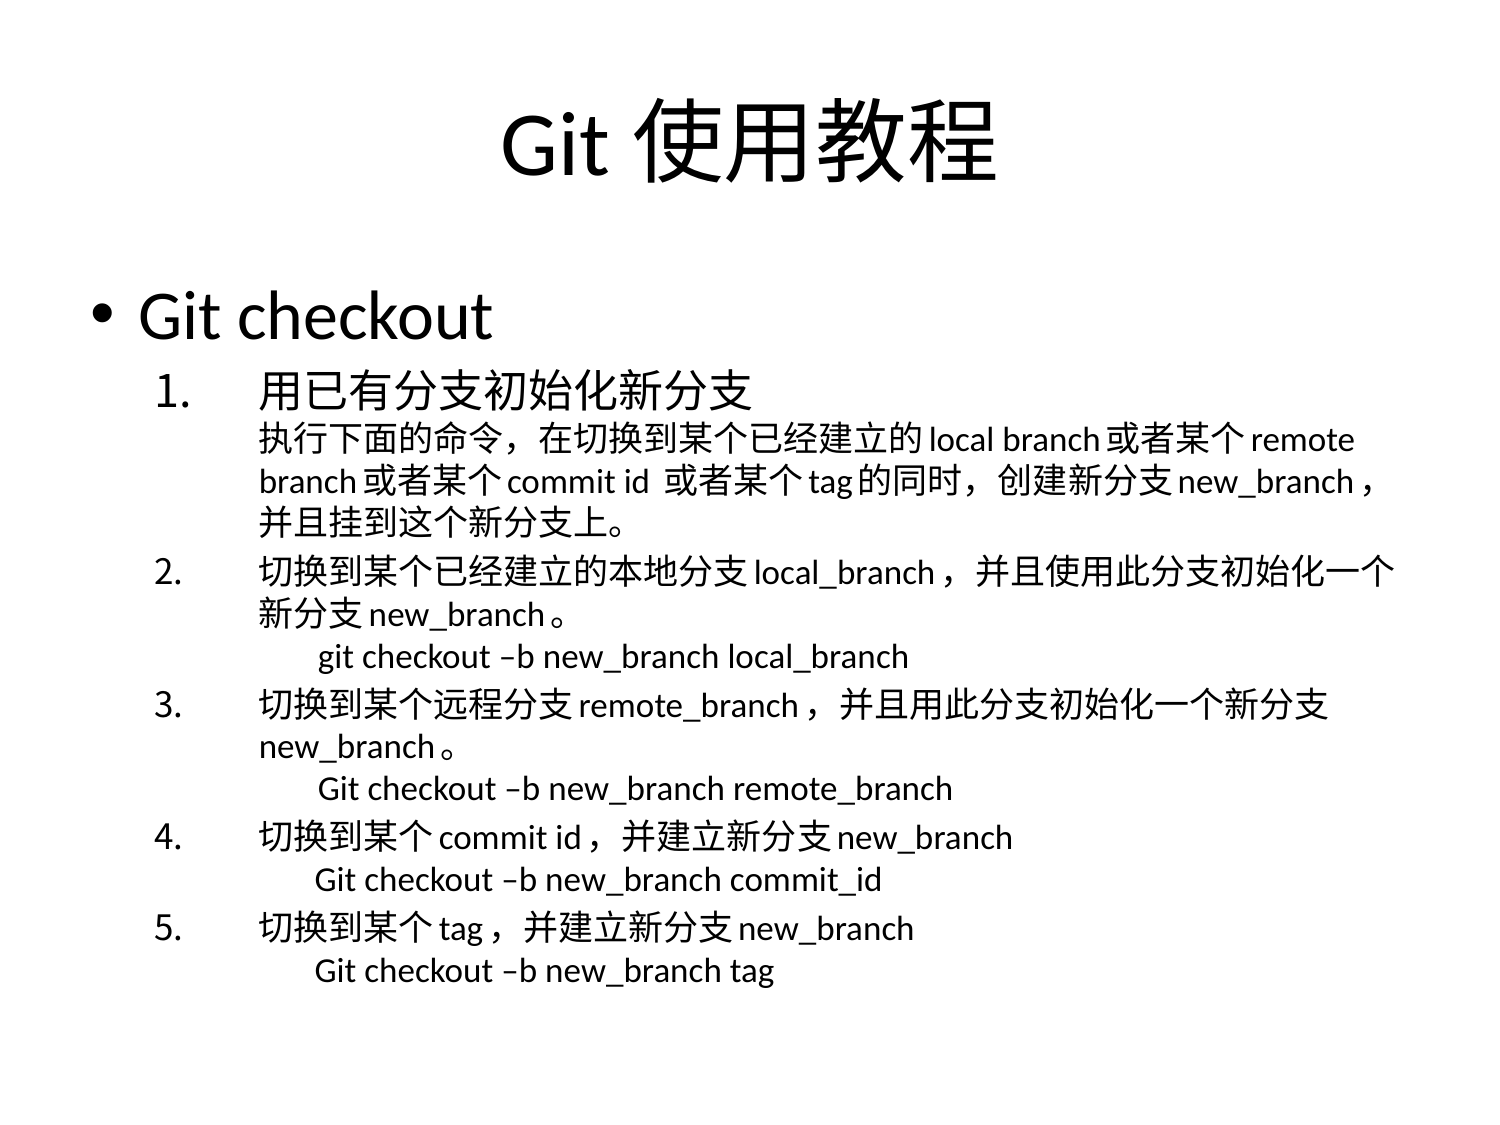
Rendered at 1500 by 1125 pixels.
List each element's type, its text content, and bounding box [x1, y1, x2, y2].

list Git checkout 用已有分支初始化新分支 执行下面的命令，在切换到某个已经建立的local branch或者某个remote branch或者某个commit id 或者某个tag的同时，创建新分支new_branch，并且挂到这个新分支上。 切换到某个已经建立的本地分支local_branch，并且使用此分支初始化一个新分支new_branch。 git checkout –b new_branch local_branch 切换到某个远程分支remote_branch，并且用此分支初始化一个新分支new_branch。 Git checkout –b new_branch remote_branch 切换到某个commit id，并建立新分支new_branch Git checkout –b new_branch commit_id 切换到某个tag，并建立新分支new_branch Git checkout –b new_branch tag [75, 262, 1425, 1005]
title Git使用教程 [75, 45, 1425, 233]
